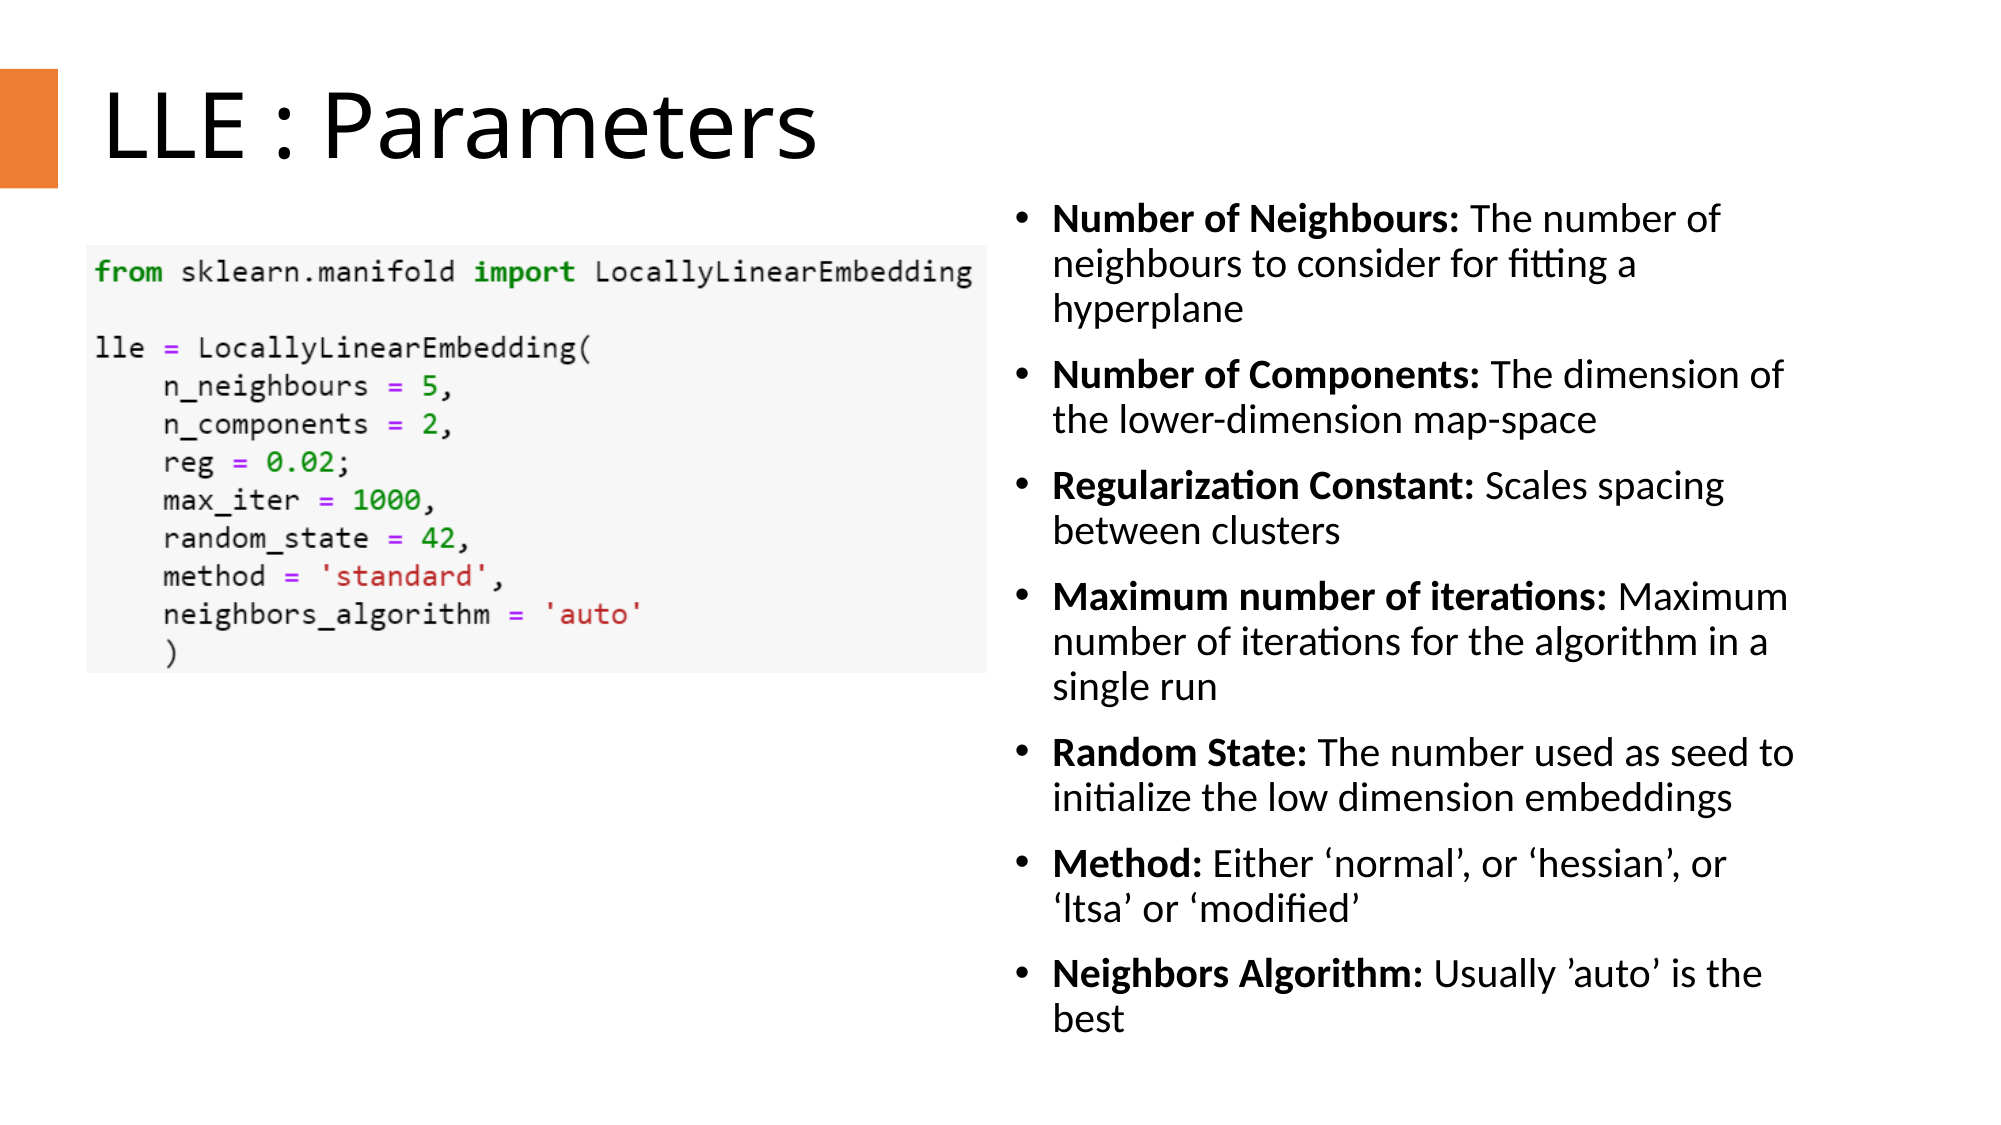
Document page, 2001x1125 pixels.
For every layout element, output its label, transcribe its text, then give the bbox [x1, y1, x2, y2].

text_box [0, 68, 59, 189]
picture [86, 245, 987, 674]
list Number of Neighbours: The number of neighbours to consider for fitting a hyperplane Number of Components: The dimension of the lower-dimension map-space Regularization Constant: Scales spacing between clusters Maximum number of iterations: Maximum number of iterations for the algorithm in a single run Random State: The number used as seed to initialize the low dimension embeddings Method: Either ‘normal’, or ‘hessian’, or ‘ltsa’ or ‘modified’ Neighbors Algorithm: Usually ’auto’ is the best [999, 189, 1825, 1047]
title LLE : Parameters [86, 19, 1812, 238]
